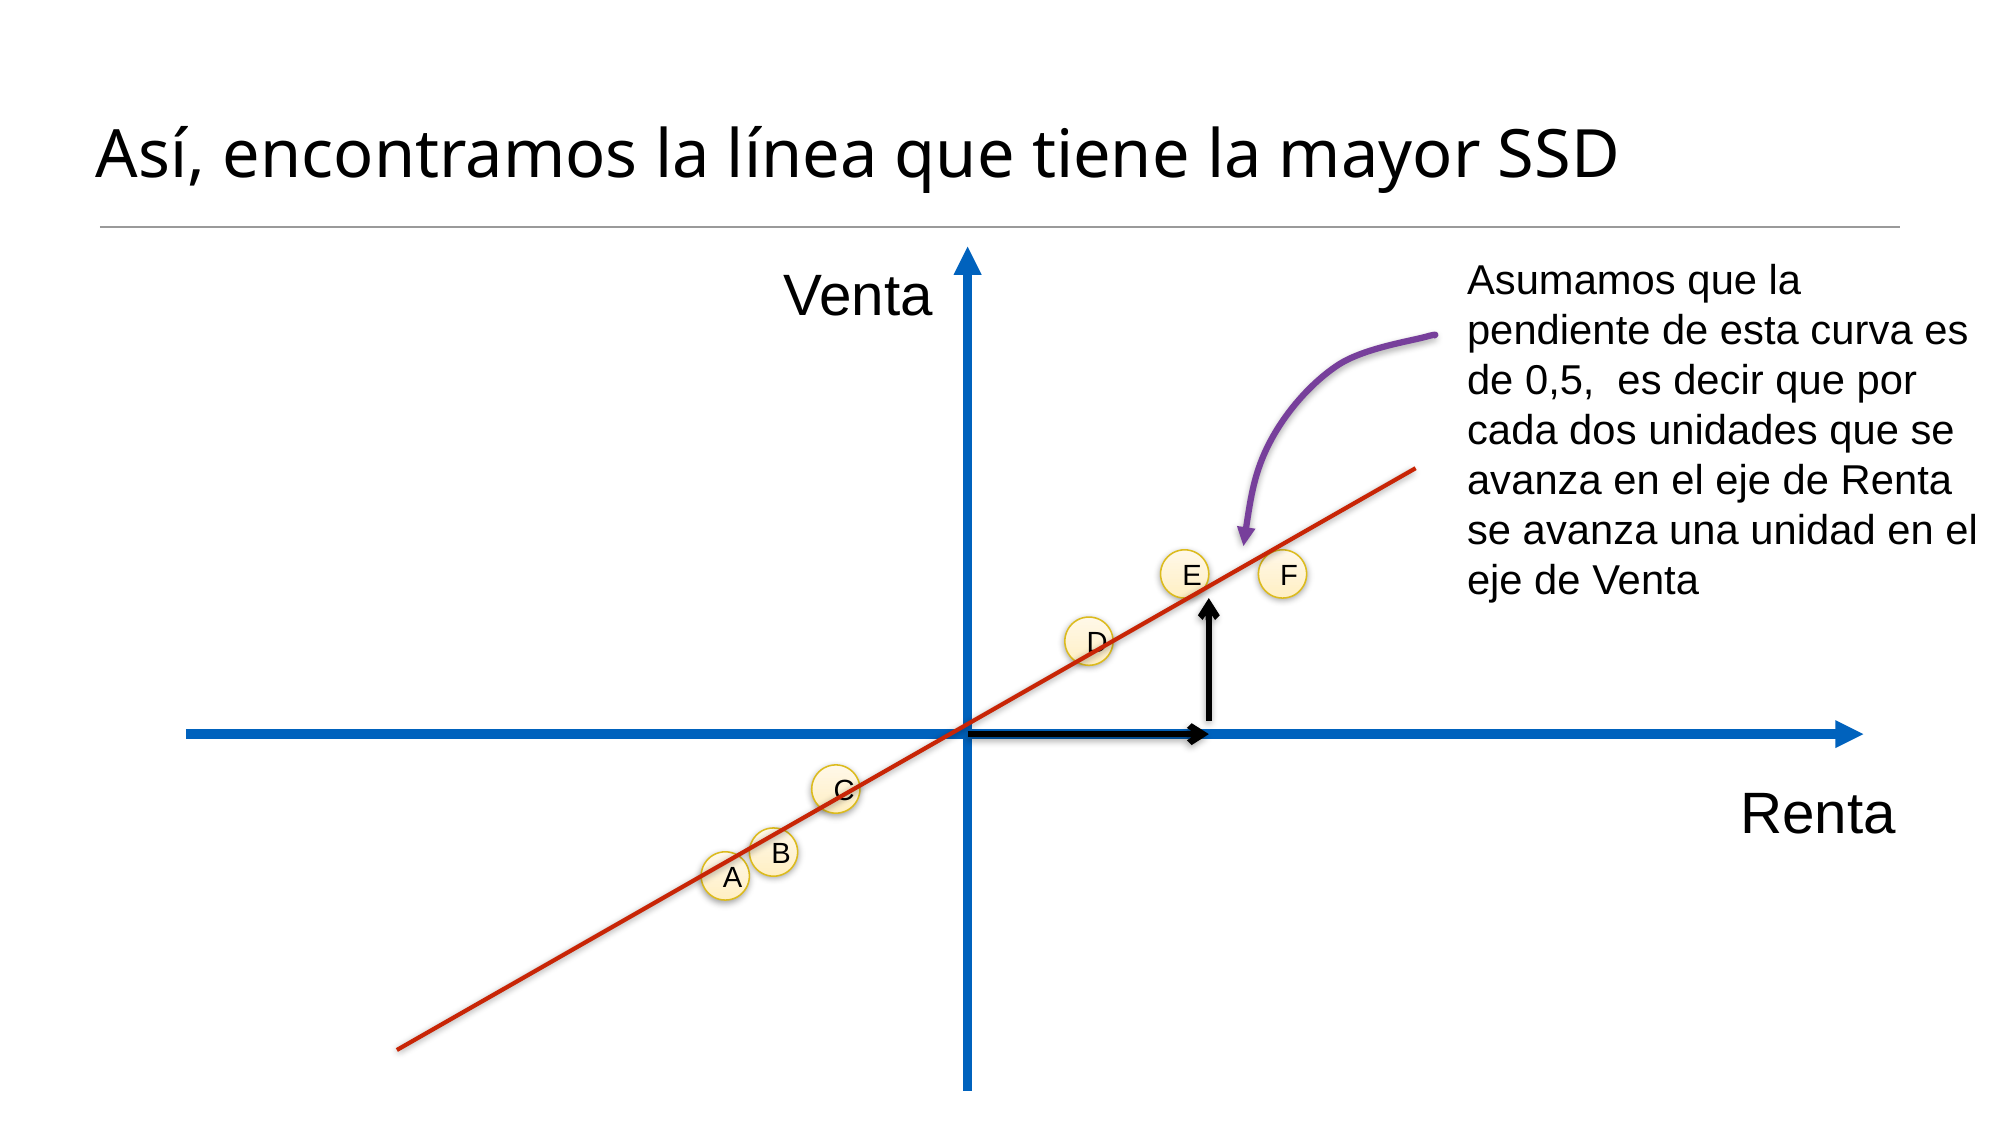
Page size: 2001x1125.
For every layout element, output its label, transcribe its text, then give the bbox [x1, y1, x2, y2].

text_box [396, 467, 1416, 1051]
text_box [185, 246, 1913, 1091]
text_box Asumamos que la pendiente de esta curva es de 0,5, es decir que por cada dos unidades que se avanza en el eje de Renta se avanza una unidad en el eje de Venta [1452, 245, 2000, 610]
title Así, encontramos la línea que tiene la mayor SSD [87, 37, 1913, 199]
